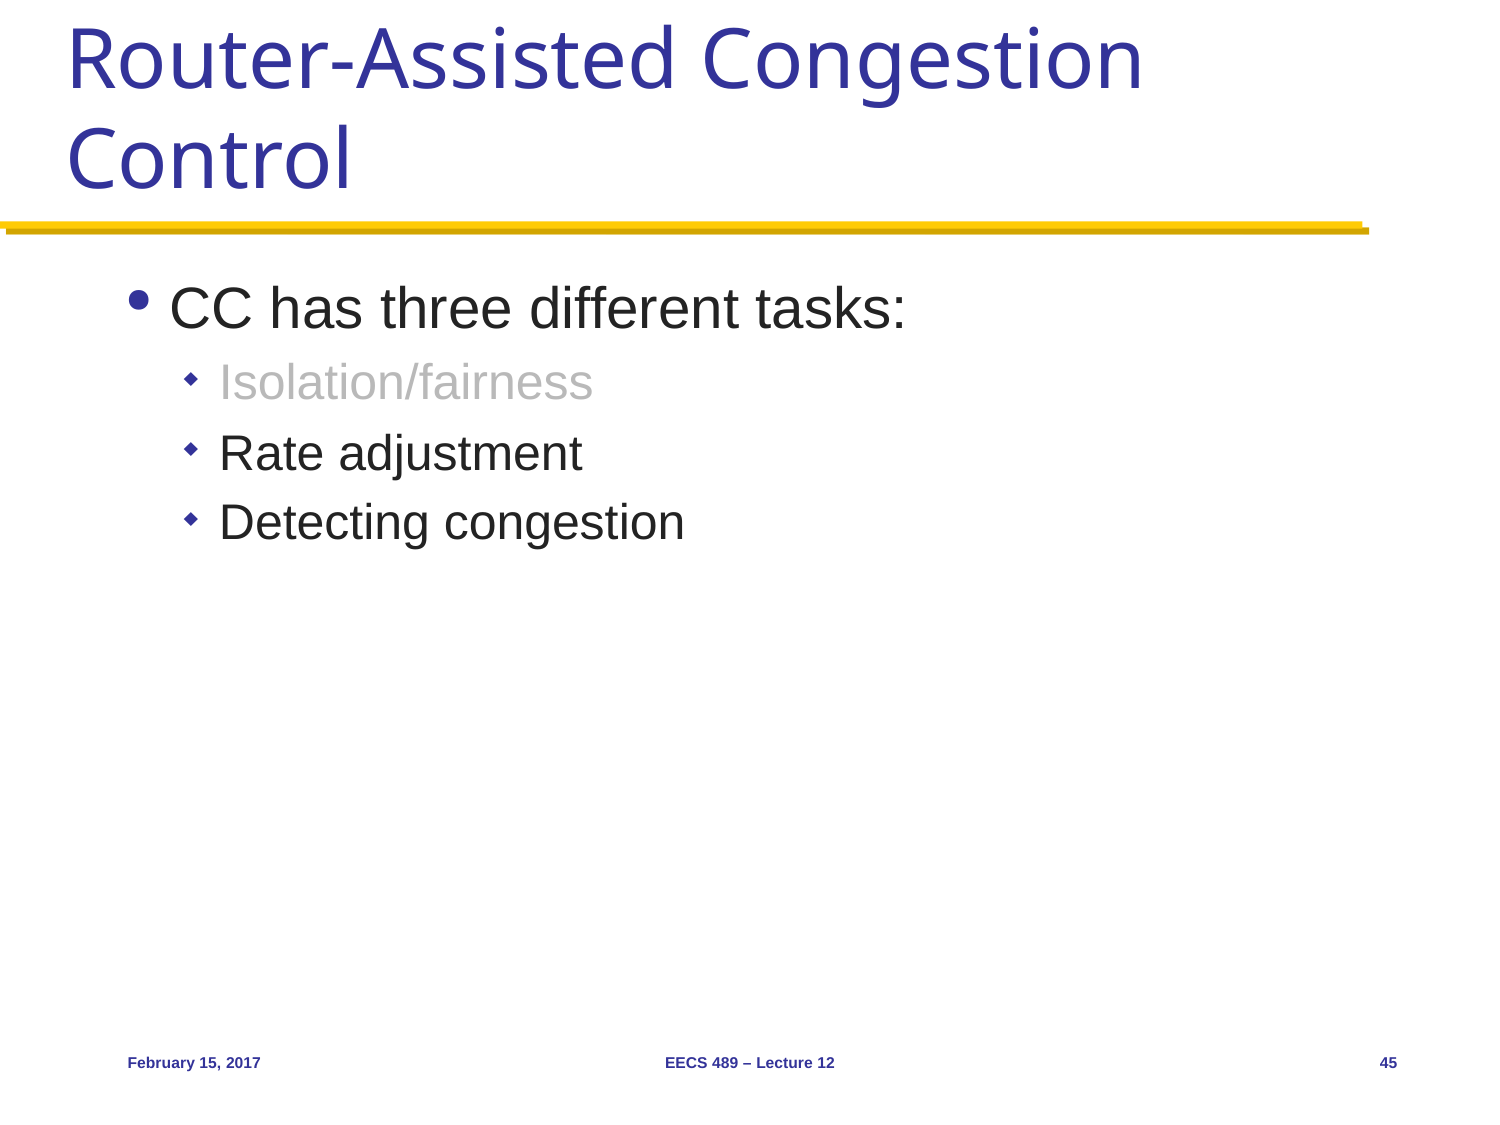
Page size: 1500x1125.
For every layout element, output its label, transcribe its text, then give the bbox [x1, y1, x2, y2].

list CC has three different tasks: Isolation/fairness Rate adjustment Detecting congestion [112, 262, 1413, 988]
footer EECS 489 – Lecture 12 [512, 1024, 988, 1101]
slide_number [112, 1024, 426, 1101]
title Router-Assisted Congestion Control [49, 24, 1451, 213]
slide_number 45 [1312, 1024, 1413, 1101]
